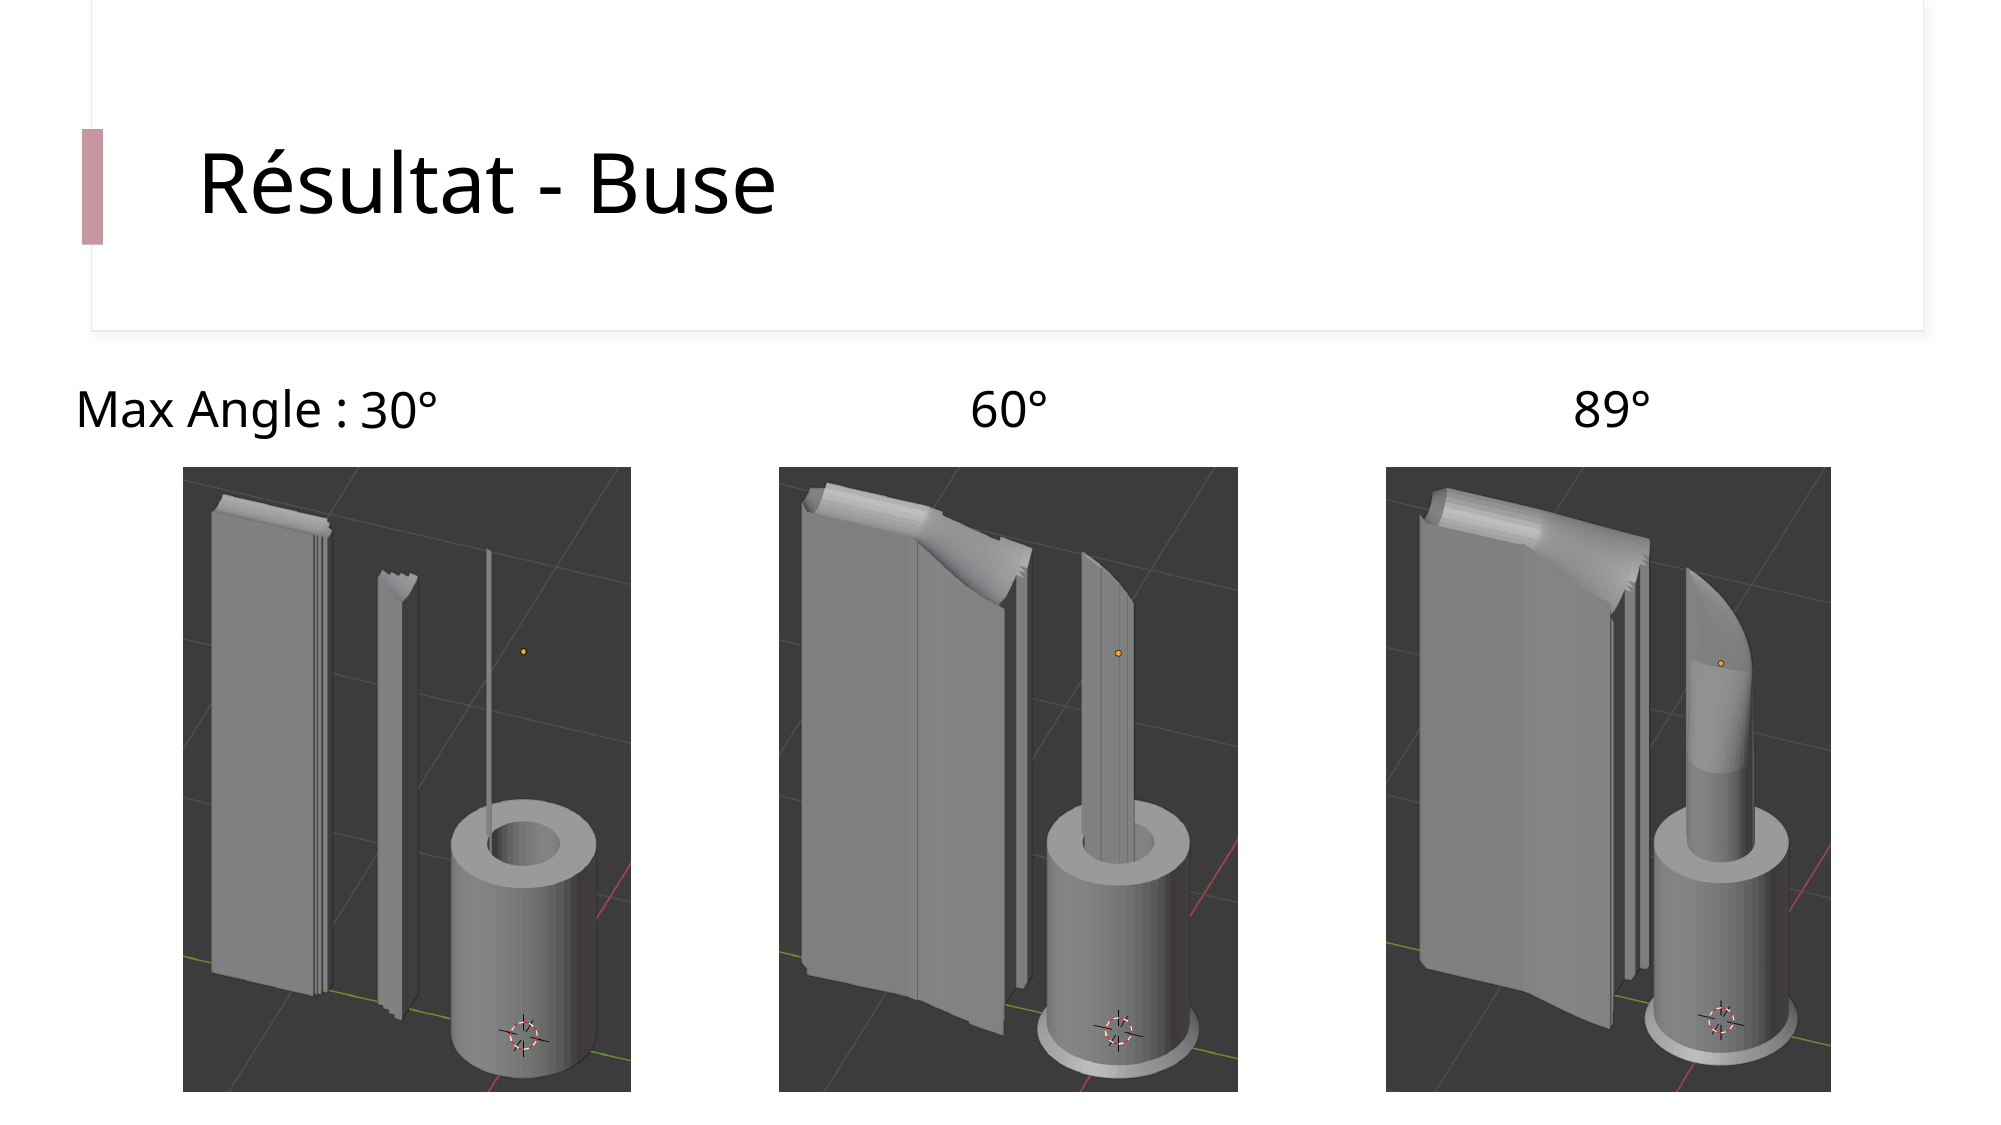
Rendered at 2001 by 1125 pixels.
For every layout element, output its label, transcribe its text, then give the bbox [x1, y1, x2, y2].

text_box 60° [955, 364, 1079, 456]
text_box Max Angle : [60, 364, 373, 456]
list 30° [373, 364, 469, 456]
picture [182, 466, 631, 1092]
picture [779, 466, 1238, 1092]
picture [1386, 466, 1831, 1092]
text_box 89° [1558, 364, 1682, 456]
title Résultat - Buse [183, 90, 1851, 284]
